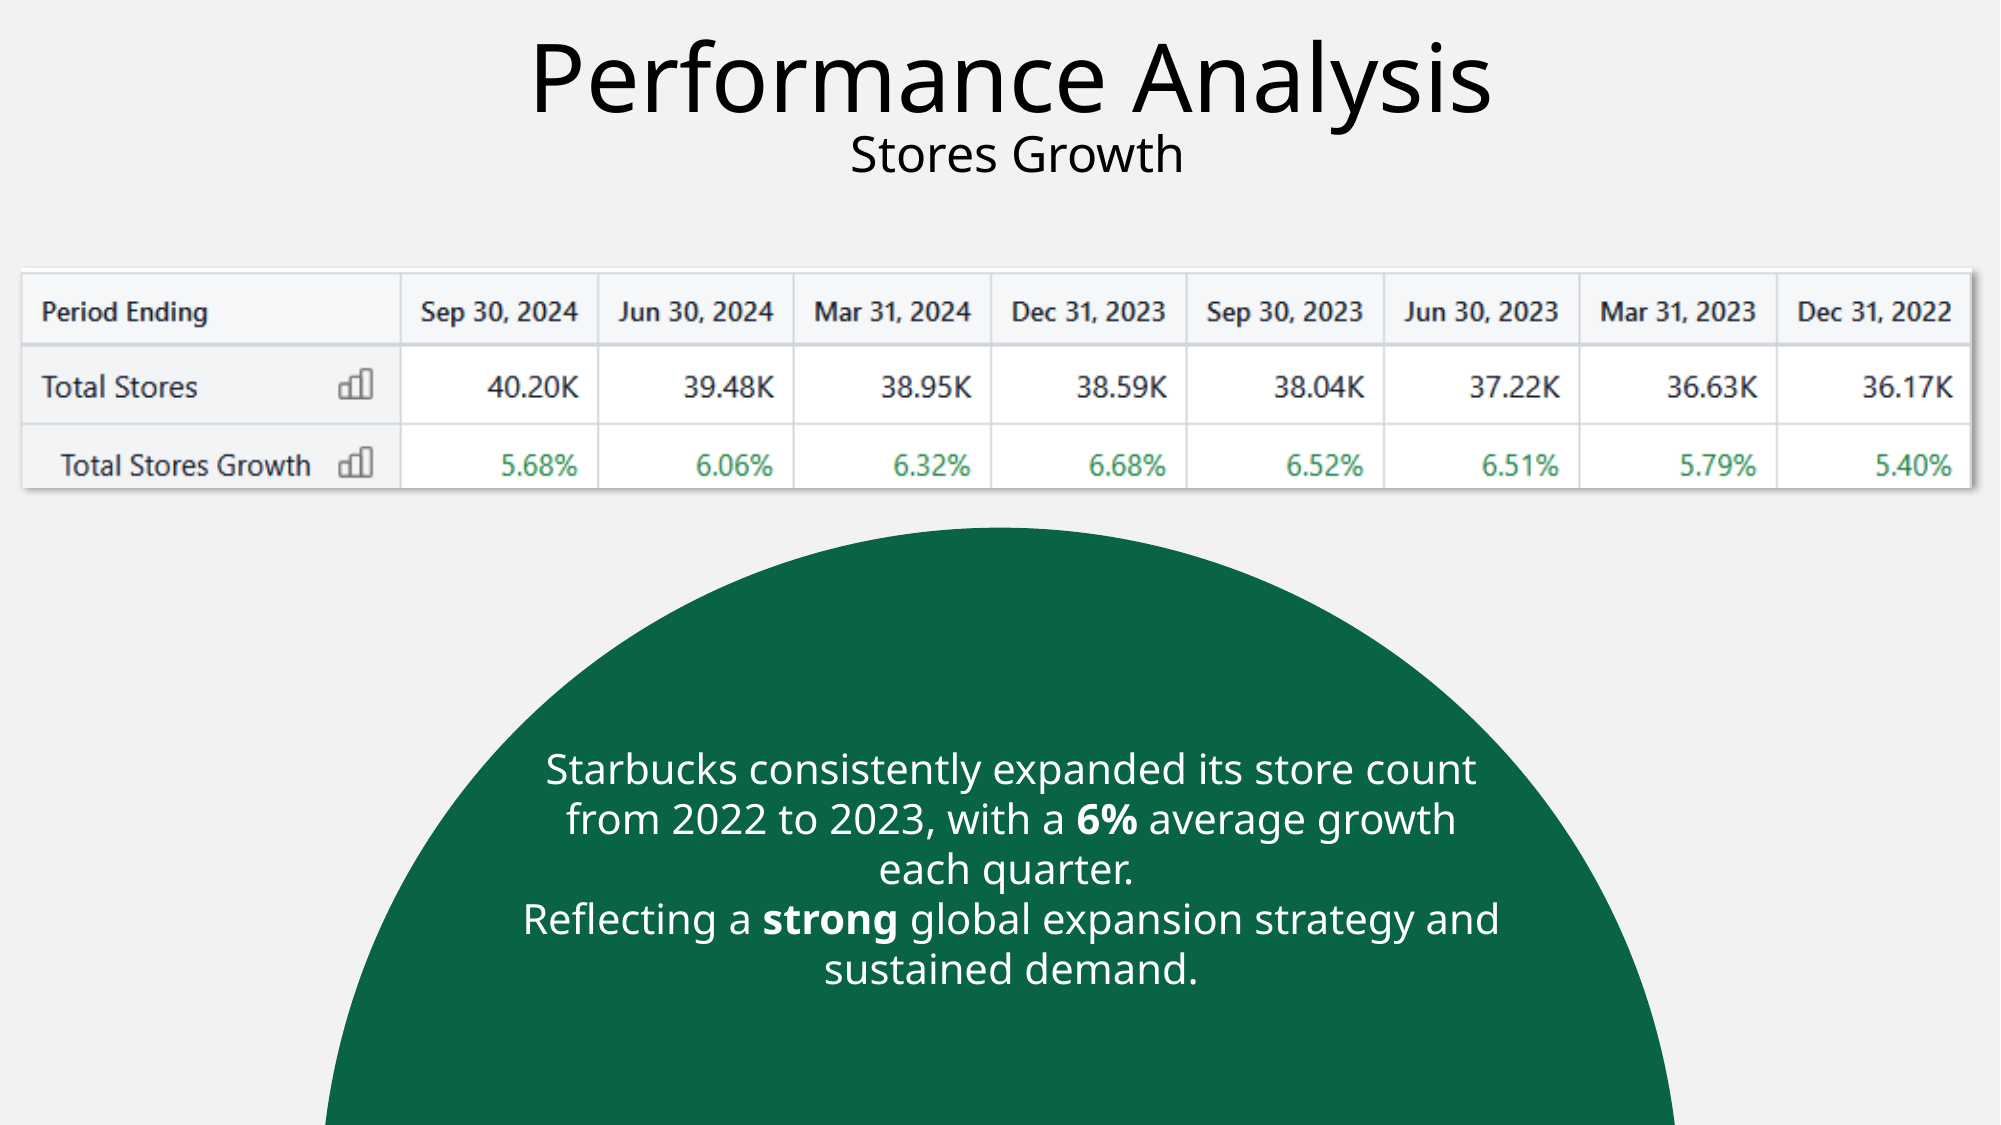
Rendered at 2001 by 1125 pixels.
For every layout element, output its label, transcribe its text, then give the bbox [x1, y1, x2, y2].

subtitle Stores Growth [697, 122, 1326, 242]
text_box Starbucks consistently expanded its store count from 2022 to 2023, with a 6% average growth each quarter. Reflecting a strong global expansion strategy and sustained demand. [507, 735, 1517, 1001]
text_box [509, 526, 1491, 735]
picture [20, 267, 1980, 499]
text_box [323, 737, 1677, 1125]
title Performance Analysis [356, 22, 1667, 141]
